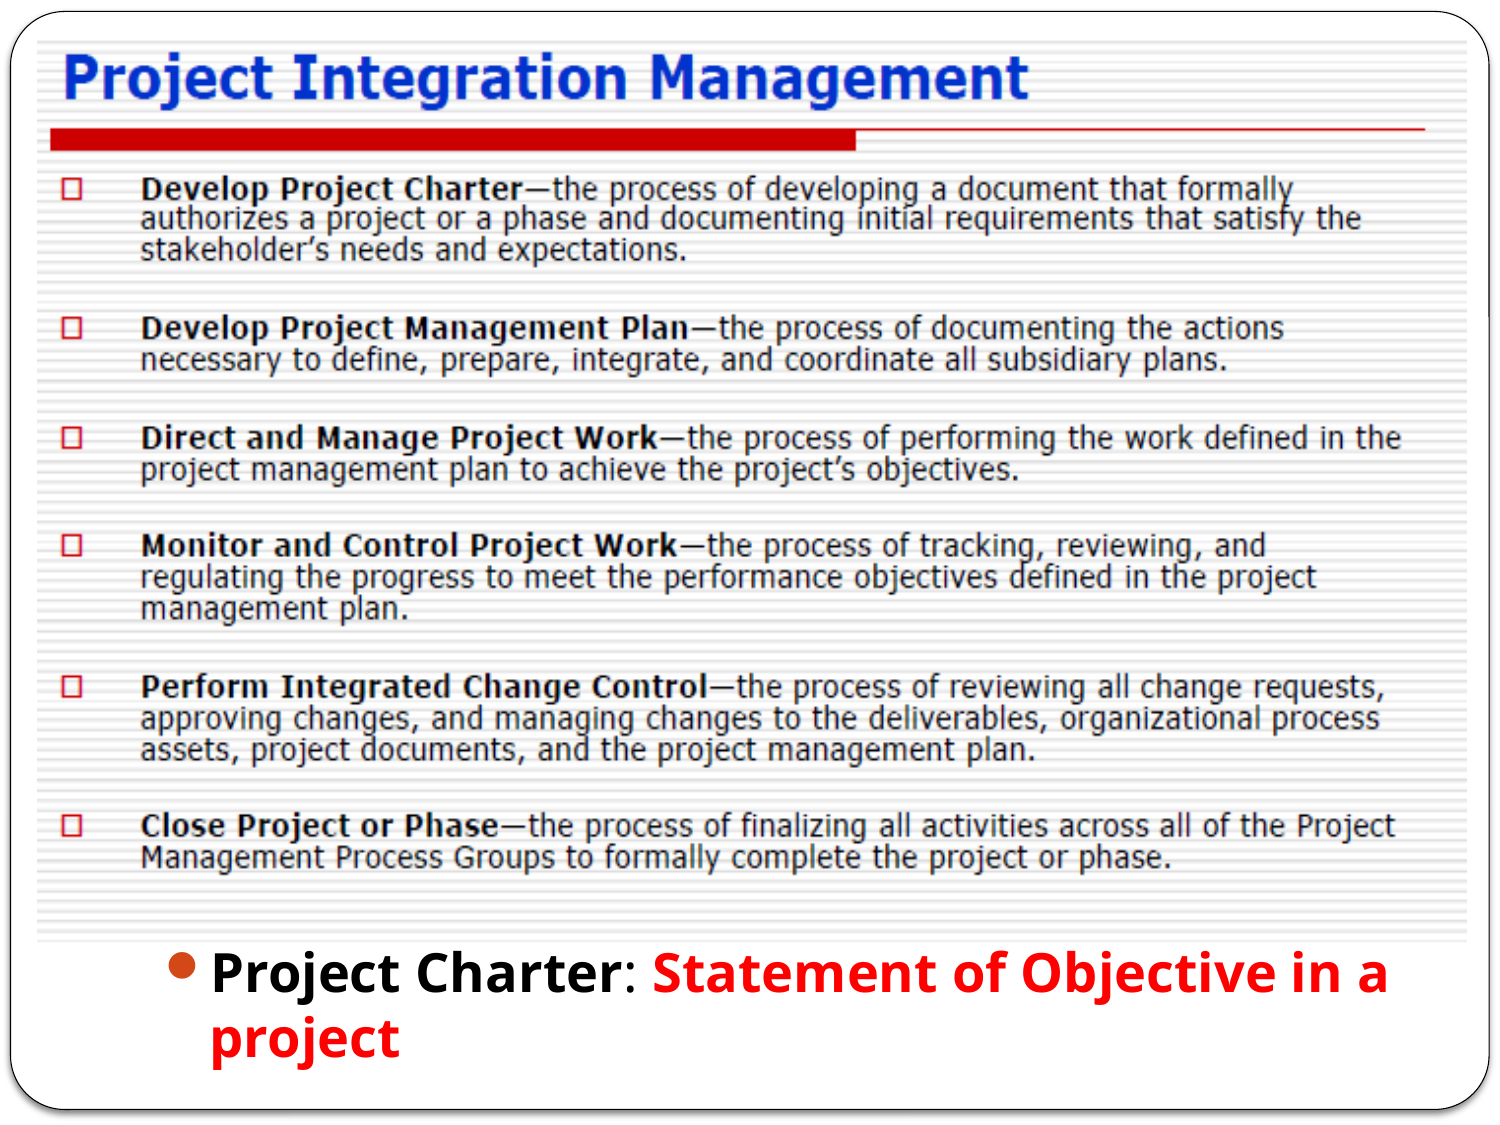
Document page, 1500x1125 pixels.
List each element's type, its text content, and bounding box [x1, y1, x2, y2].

list Project Charter: Statement of Objective in a project [150, 953, 1425, 1075]
picture [37, 37, 1467, 945]
